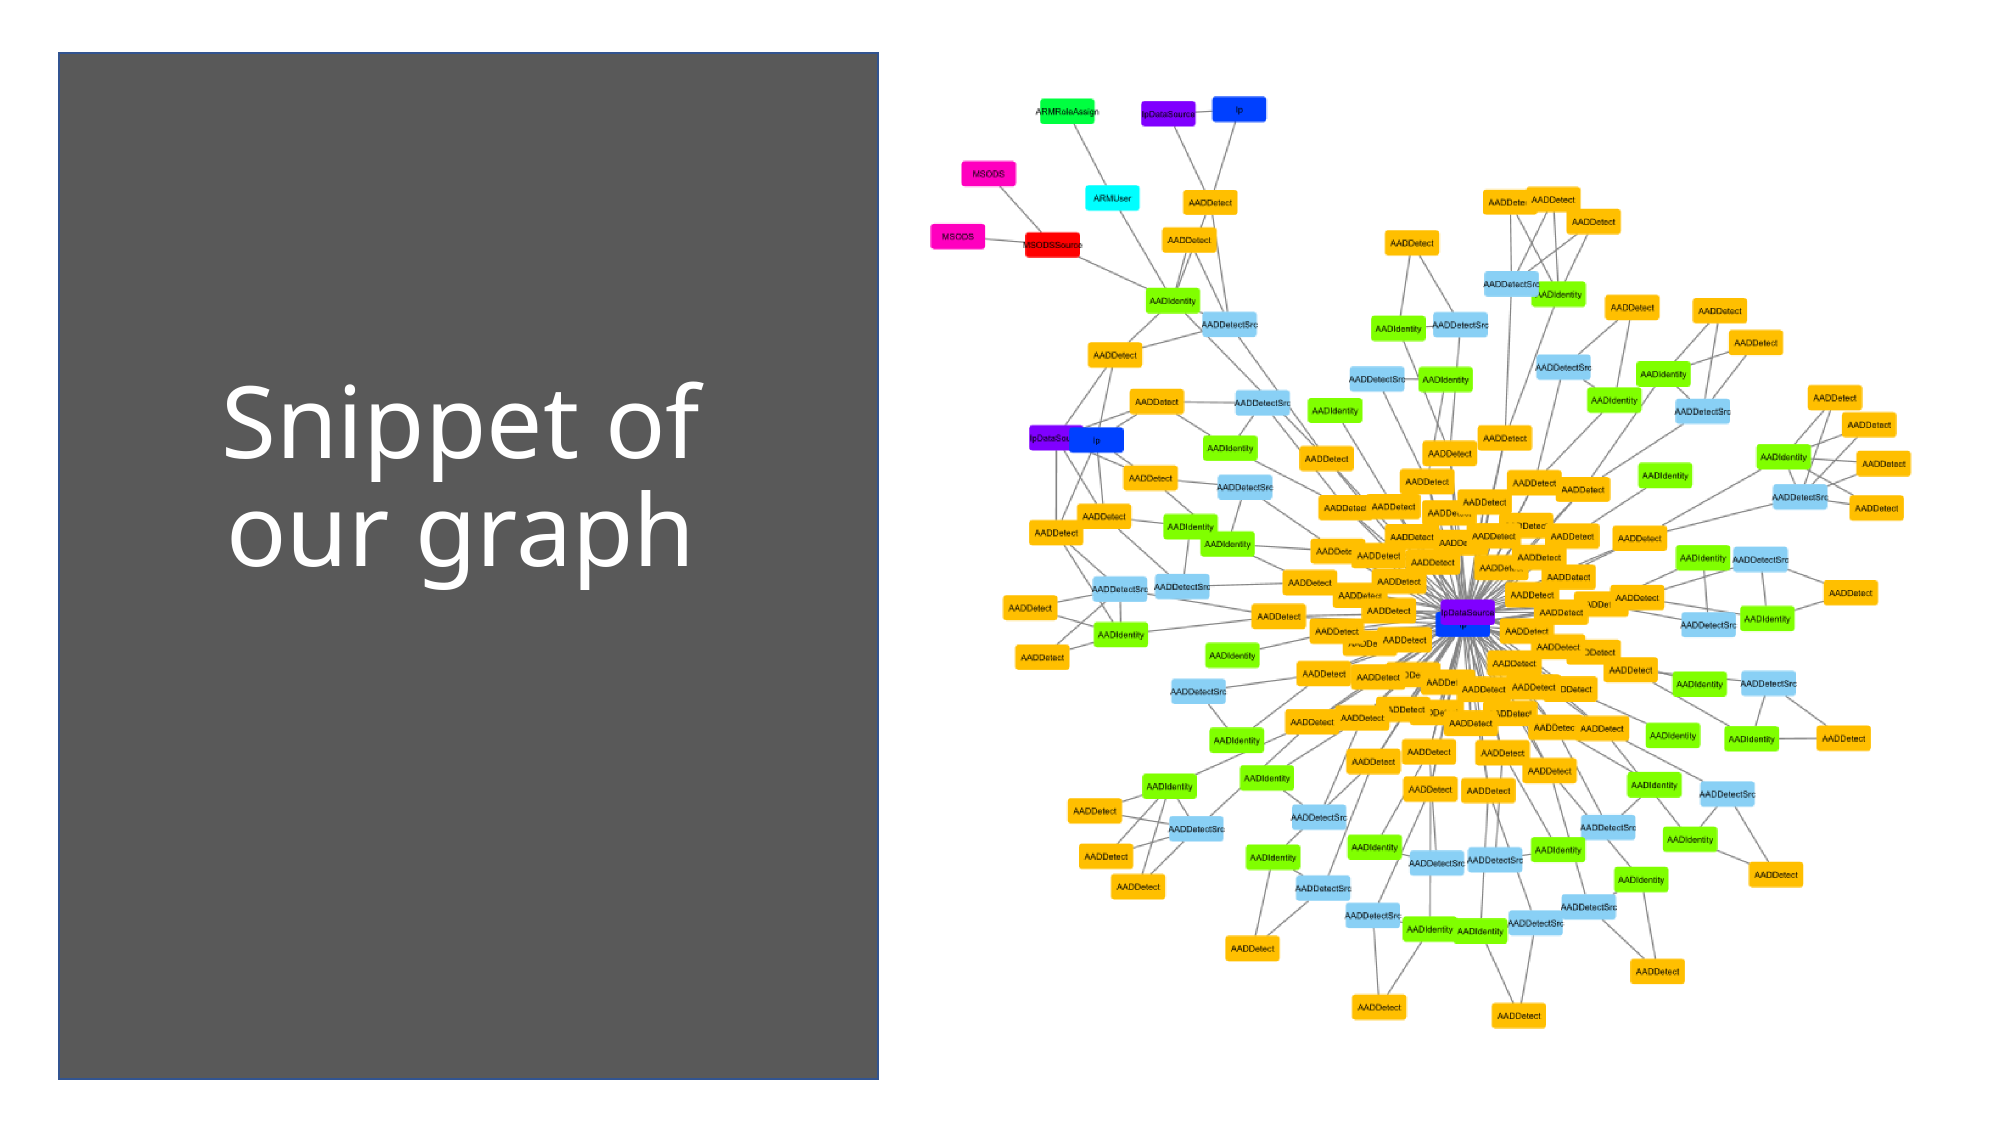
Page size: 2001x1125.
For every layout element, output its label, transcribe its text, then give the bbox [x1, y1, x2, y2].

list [916, 80, 1919, 1045]
title Snippet of our graph [160, 333, 761, 596]
text_box [58, 52, 879, 1080]
